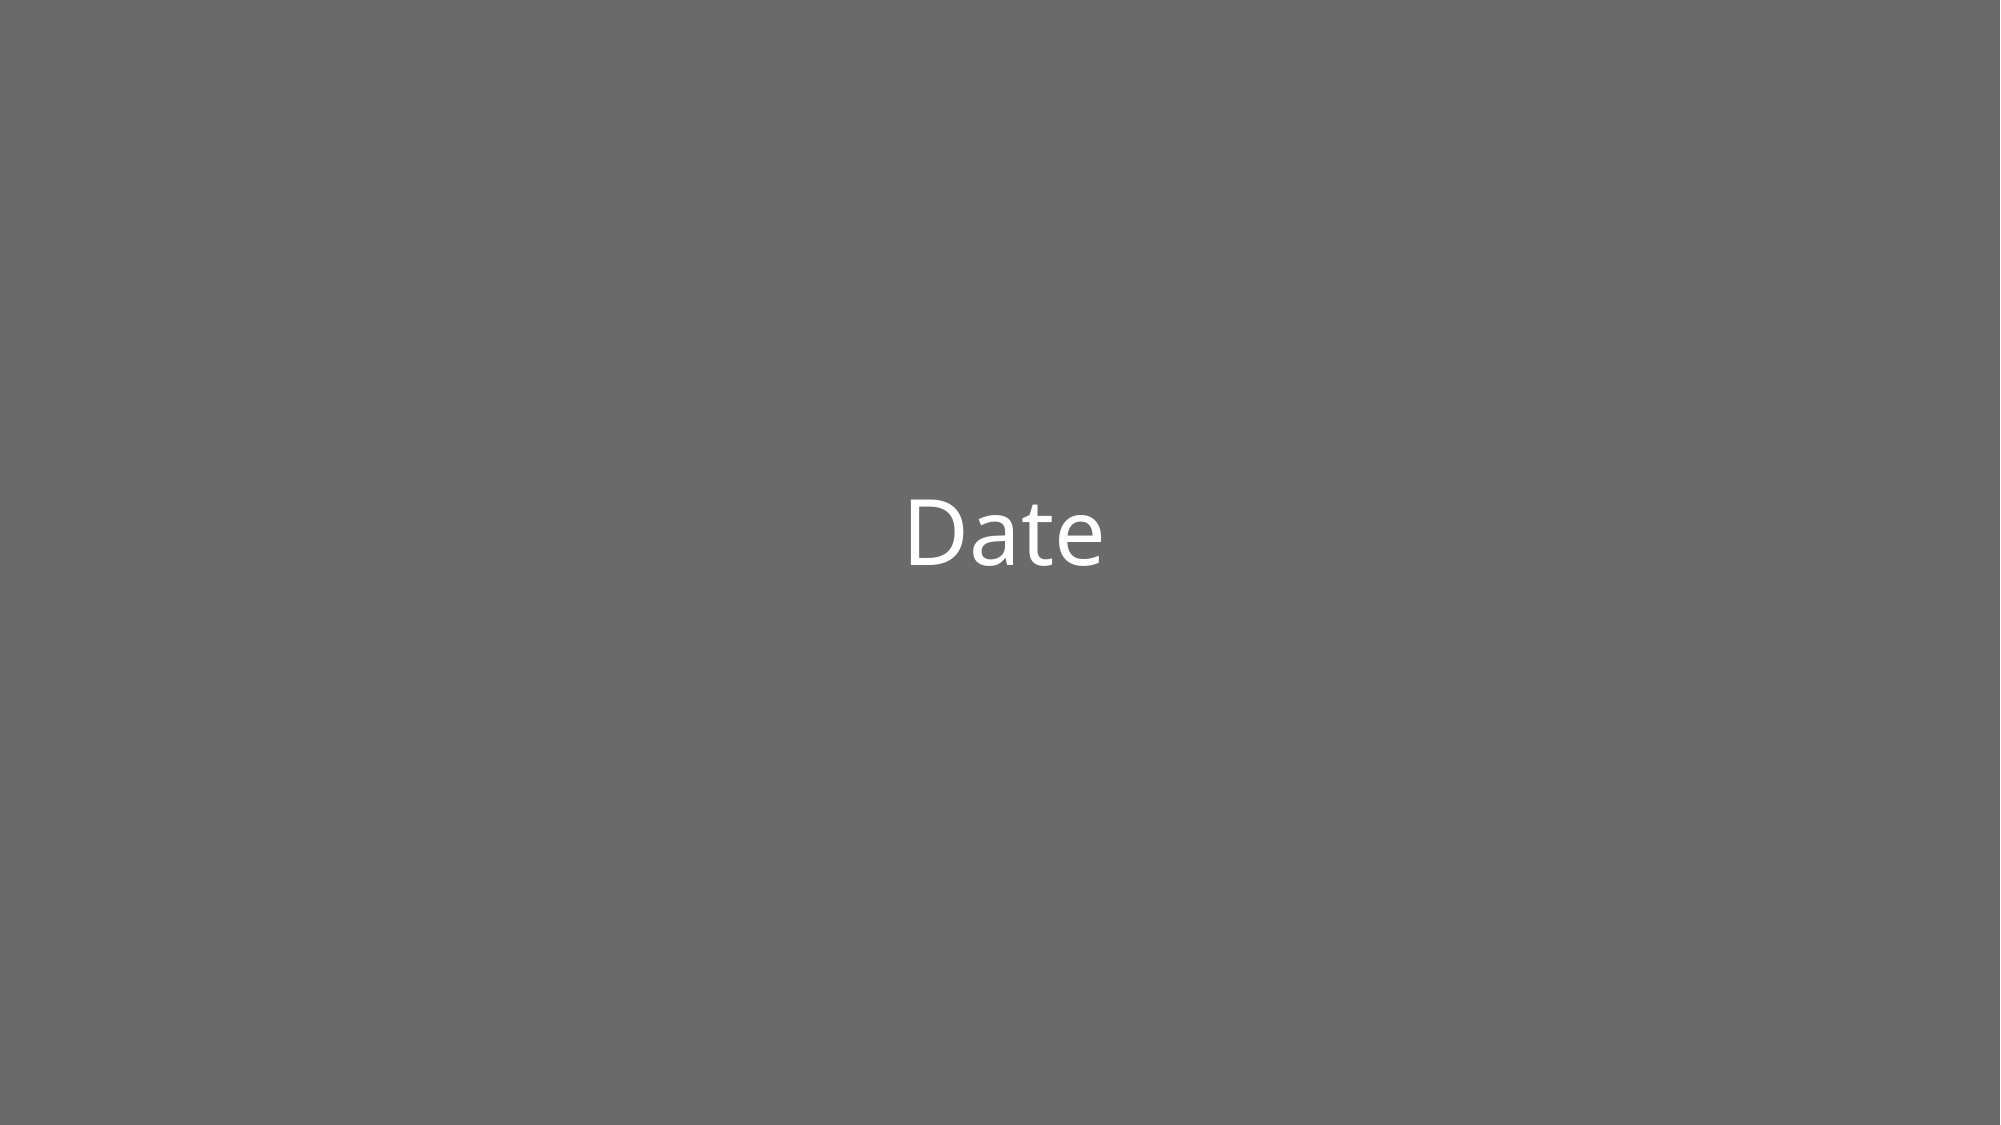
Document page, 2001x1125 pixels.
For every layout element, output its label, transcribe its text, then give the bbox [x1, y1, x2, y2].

title Date [142, 426, 1868, 645]
